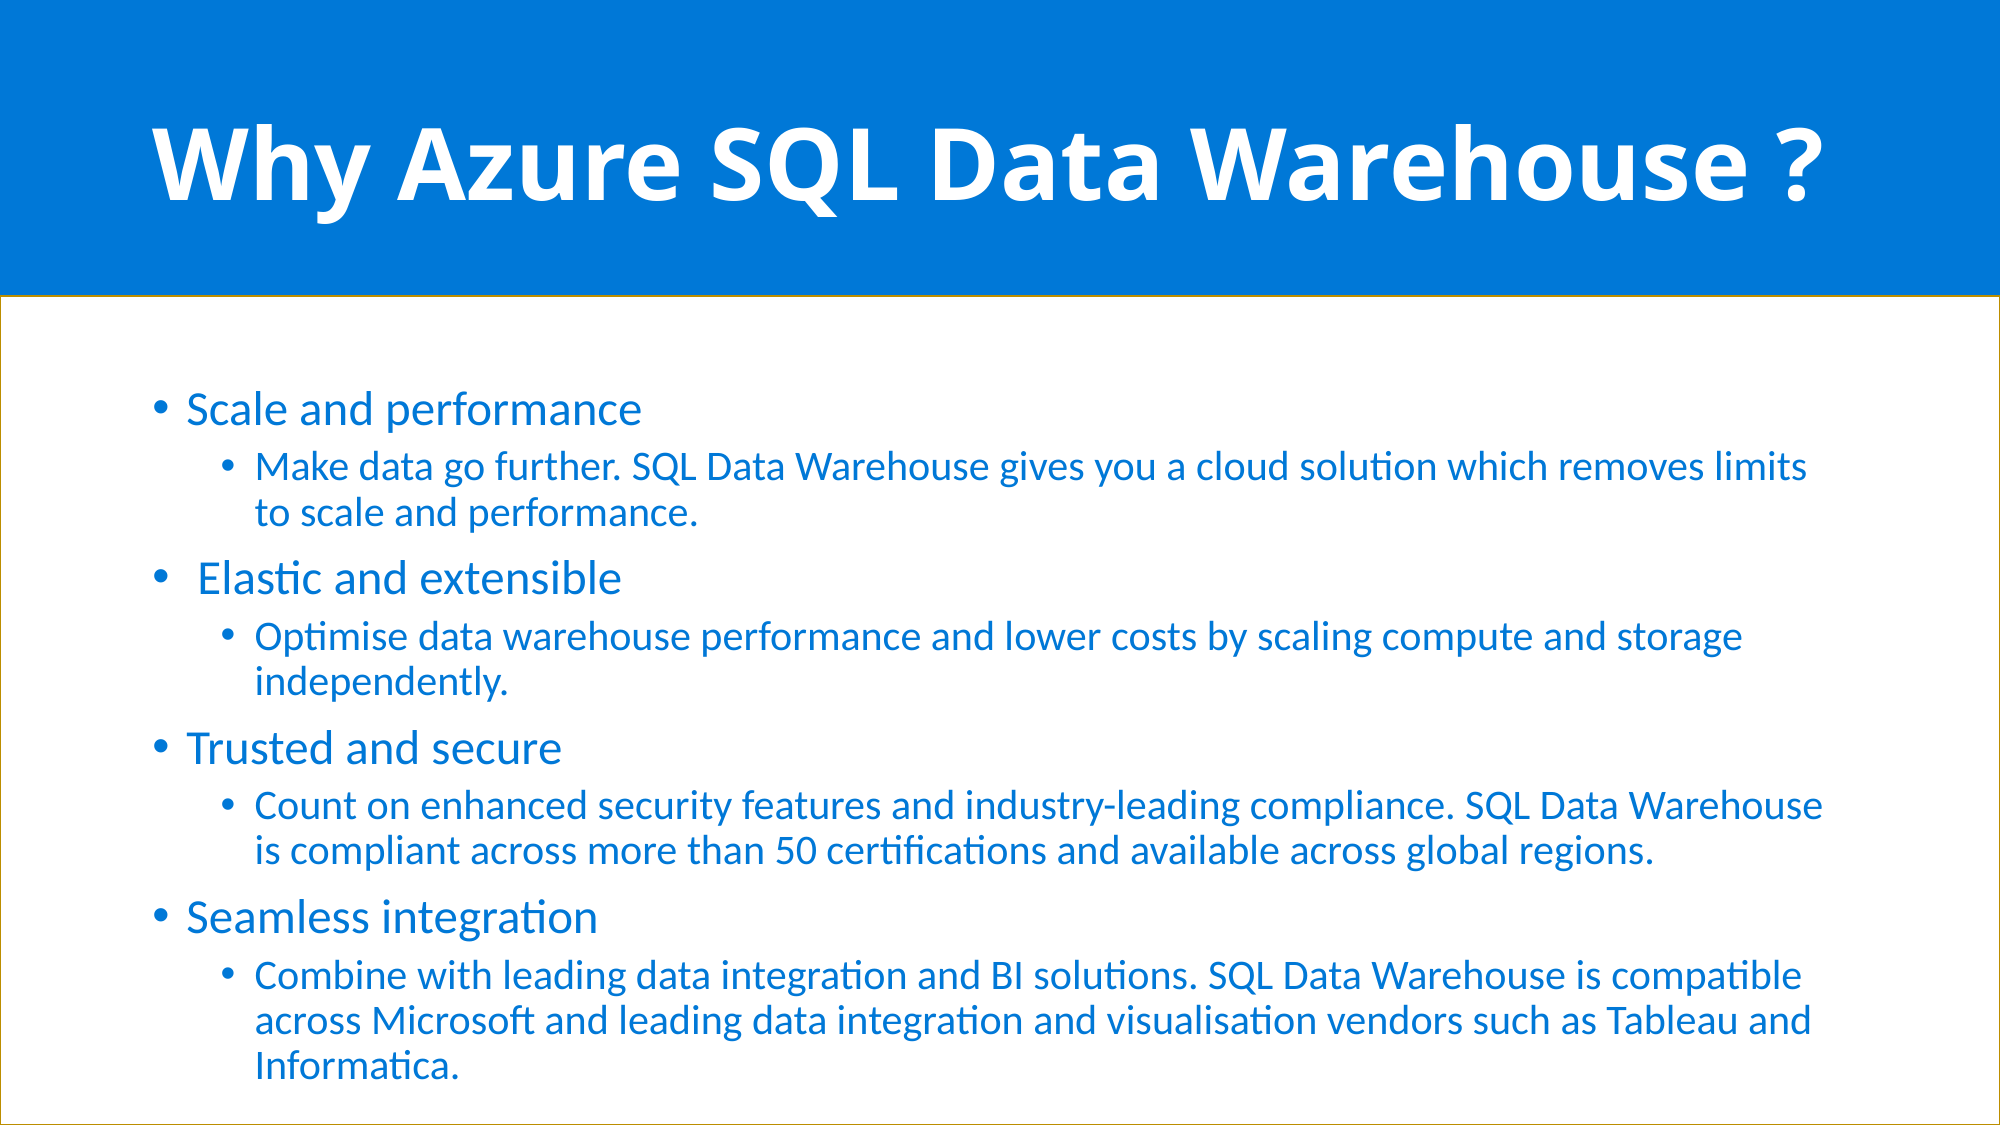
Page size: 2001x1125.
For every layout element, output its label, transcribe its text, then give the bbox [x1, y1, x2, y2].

text_box [0, 295, 2000, 1125]
title Why Azure SQL Data Warehouse ? [137, 59, 1863, 278]
list Scale and performance Make data go further. SQL Data Warehouse gives you a cloud solution which removes limits to scale and performance. Elastic and extensible Optimise data warehouse performance and lower costs by scaling compute and storage independently. Trusted and secure Count on enhanced security features and industry-leading compliance. SQL Data Warehouse is compliant across more than 50 certifications and available across global regions. Seamless integration Combine with leading data integration and BI solutions. SQL Data Warehouse is compatible across Microsoft and leading data integration and visualisation vendors such as Tableau and Informatica. [137, 299, 1863, 1100]
